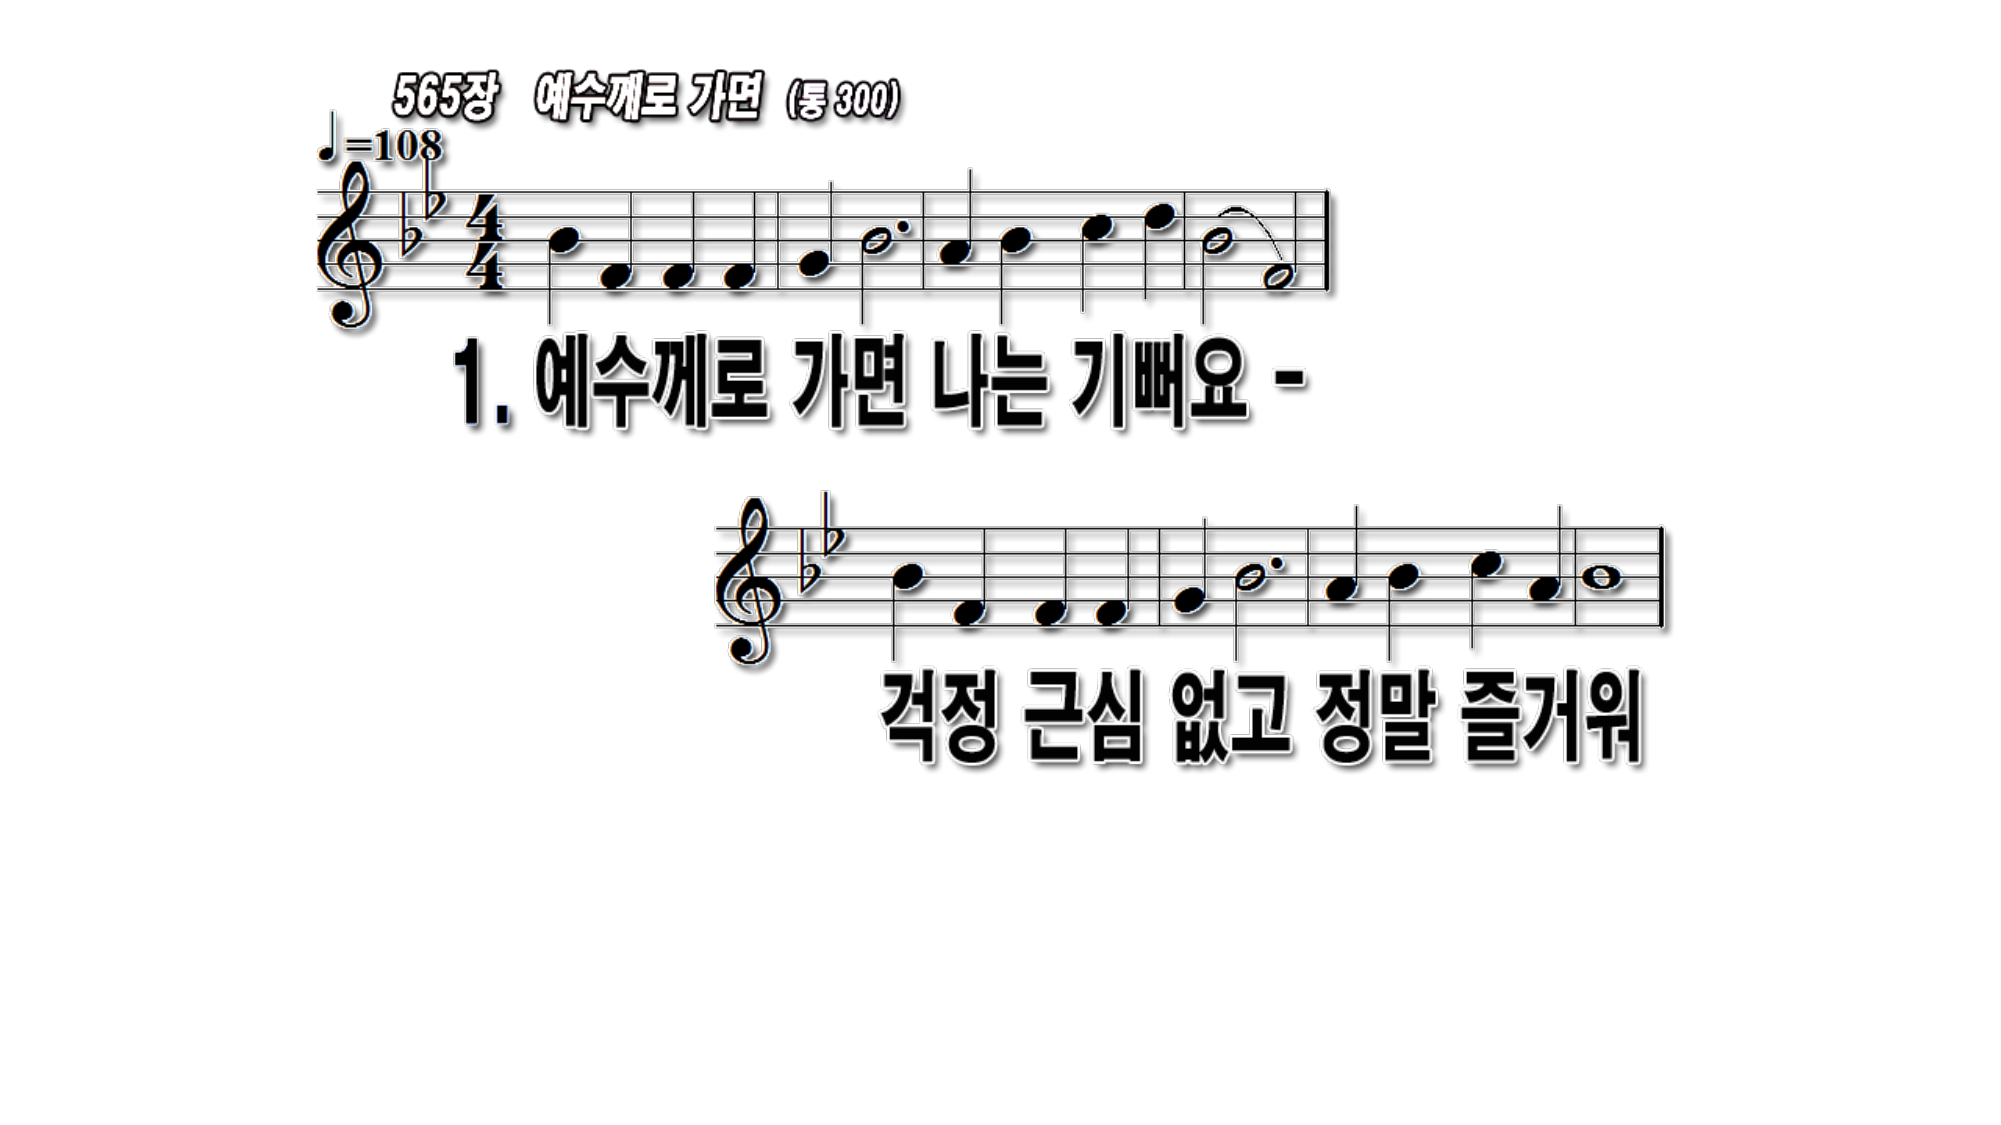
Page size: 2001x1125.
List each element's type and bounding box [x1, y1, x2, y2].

picture [249, 0, 1750, 835]
